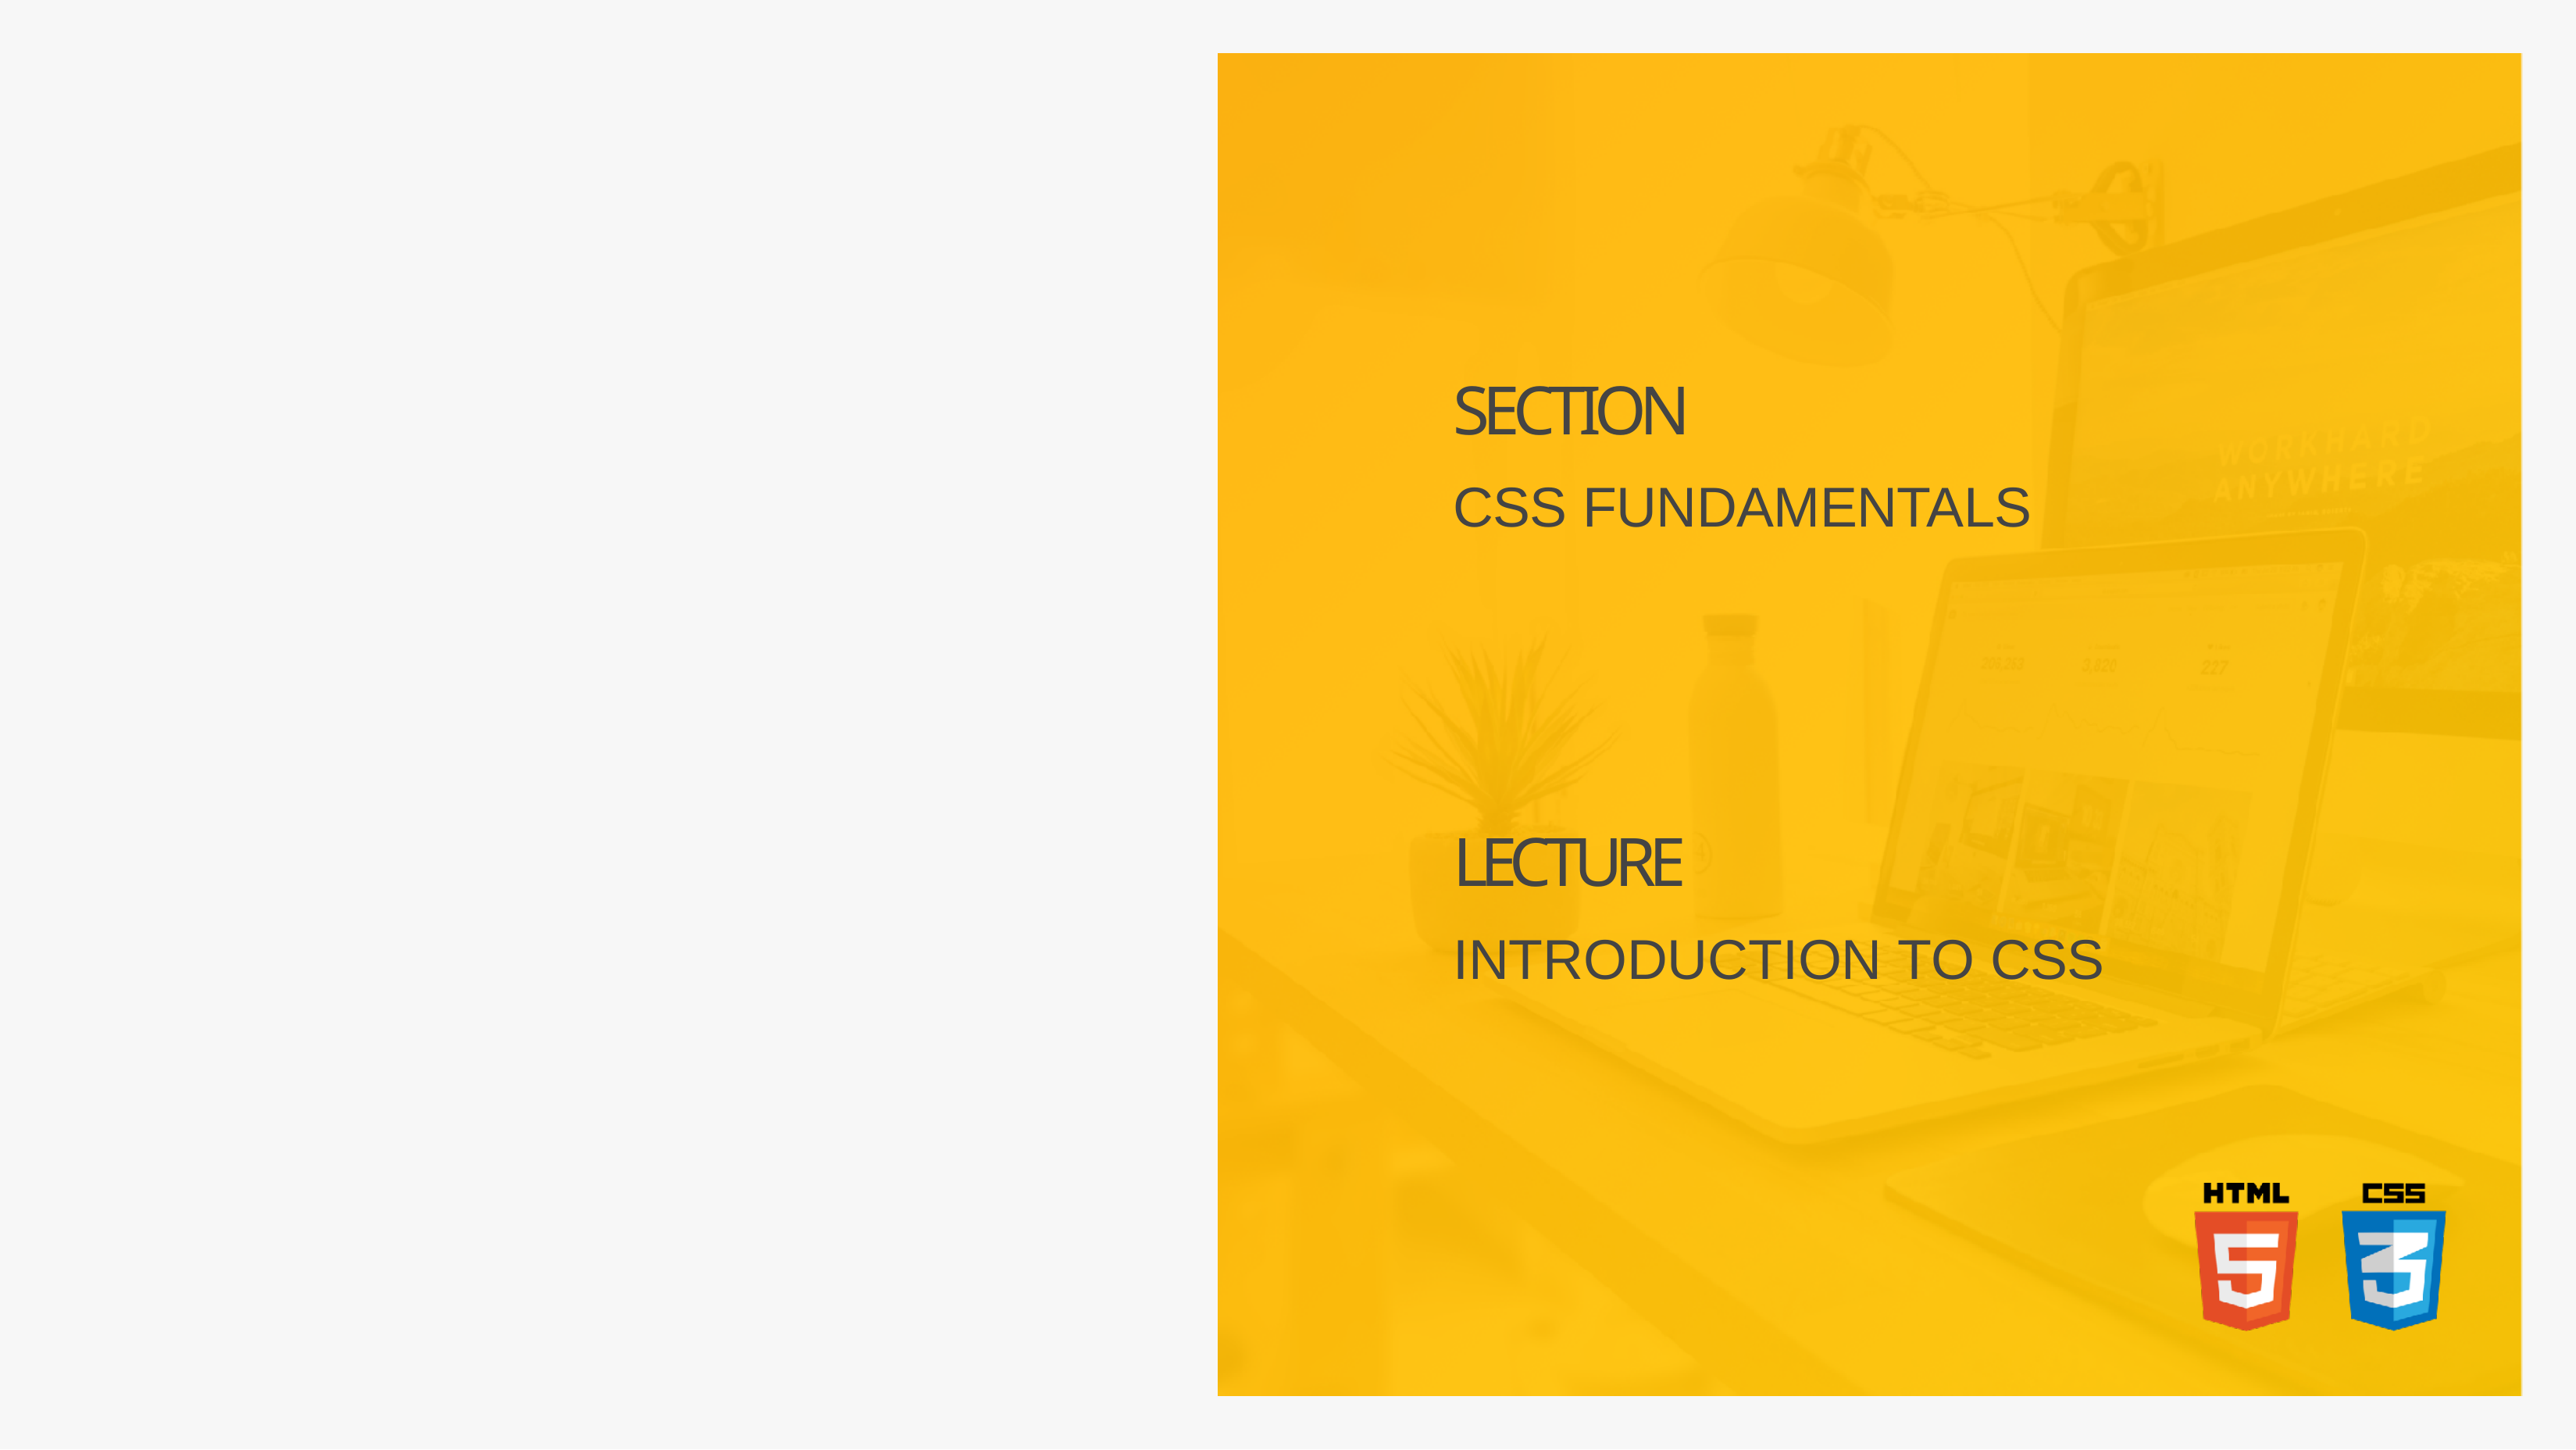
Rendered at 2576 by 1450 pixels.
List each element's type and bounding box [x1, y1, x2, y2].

text_box [2192, 1183, 2448, 1331]
picture [1217, 53, 2523, 1396]
